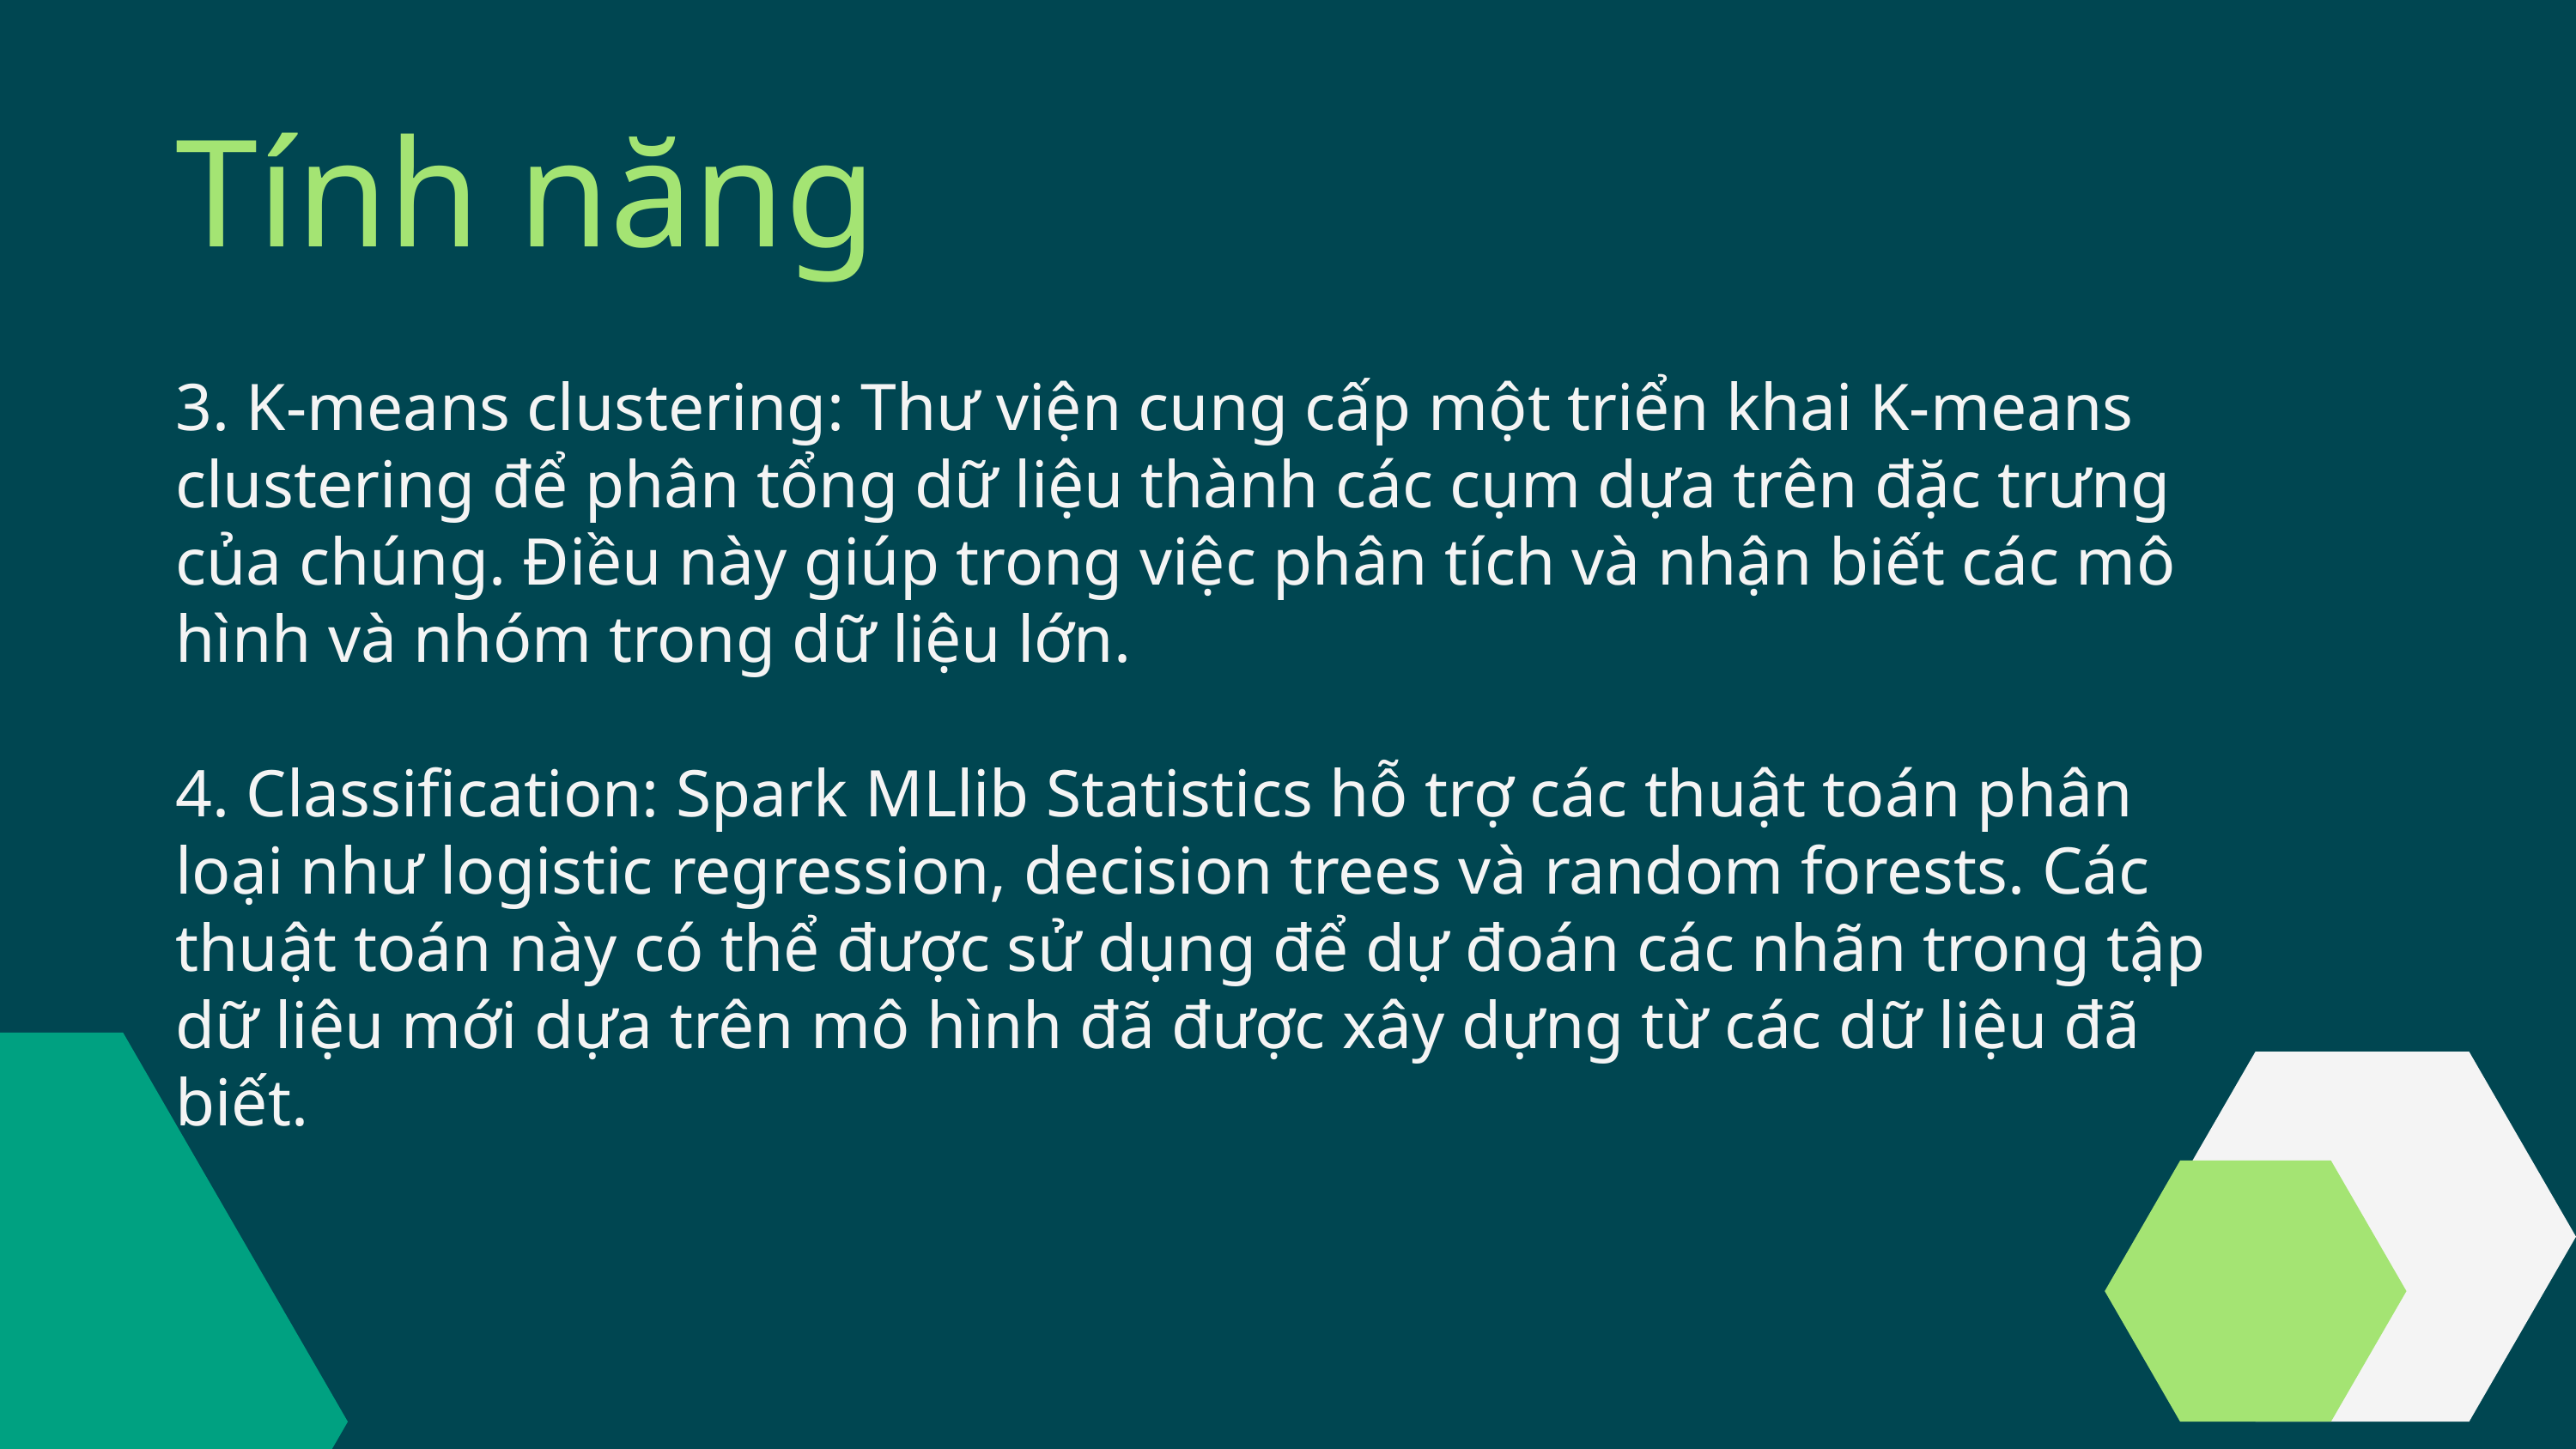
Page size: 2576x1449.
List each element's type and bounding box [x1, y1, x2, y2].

text_box [175, 91, 2257, 1204]
text_box [0, 1032, 349, 1449]
text_box [2148, 1051, 2576, 1422]
text_box [2104, 1160, 2407, 1422]
